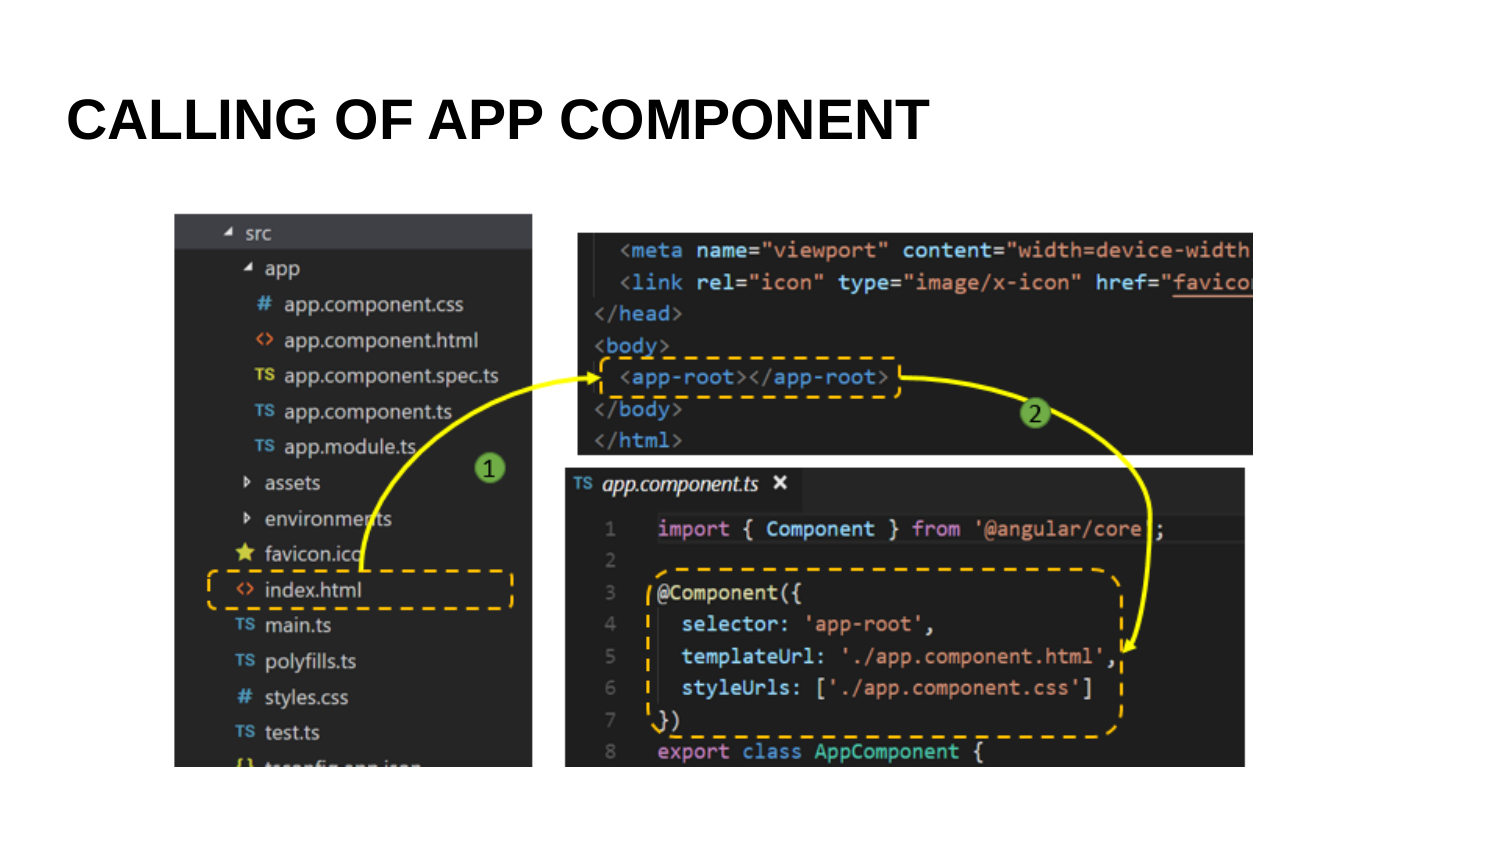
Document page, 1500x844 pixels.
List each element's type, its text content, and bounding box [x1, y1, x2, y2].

picture [158, 208, 1254, 767]
list [51, 189, 1449, 750]
title CALLING OF APP COMPONENT [51, 72, 1449, 167]
